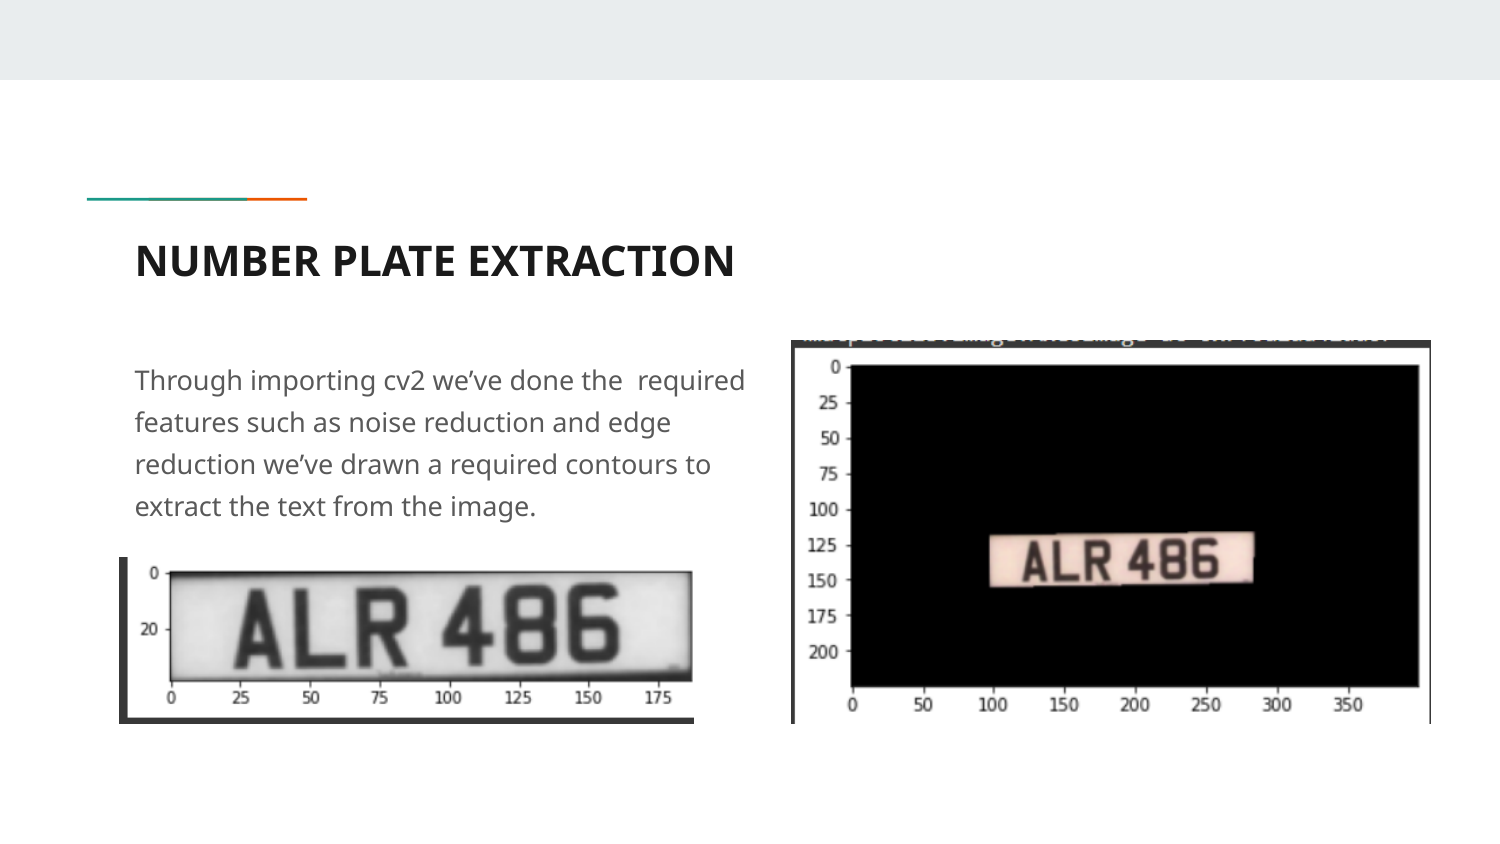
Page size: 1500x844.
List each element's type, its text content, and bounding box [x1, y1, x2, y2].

title NUMBER PLATE EXTRACTION [119, 216, 1381, 305]
picture [119, 556, 694, 724]
list Through importing cv2 we’ve done the required features such as noise reduction and edge reduction we’ve drawn a required contours to extract the text from the image. [119, 341, 811, 757]
picture [791, 340, 1431, 724]
